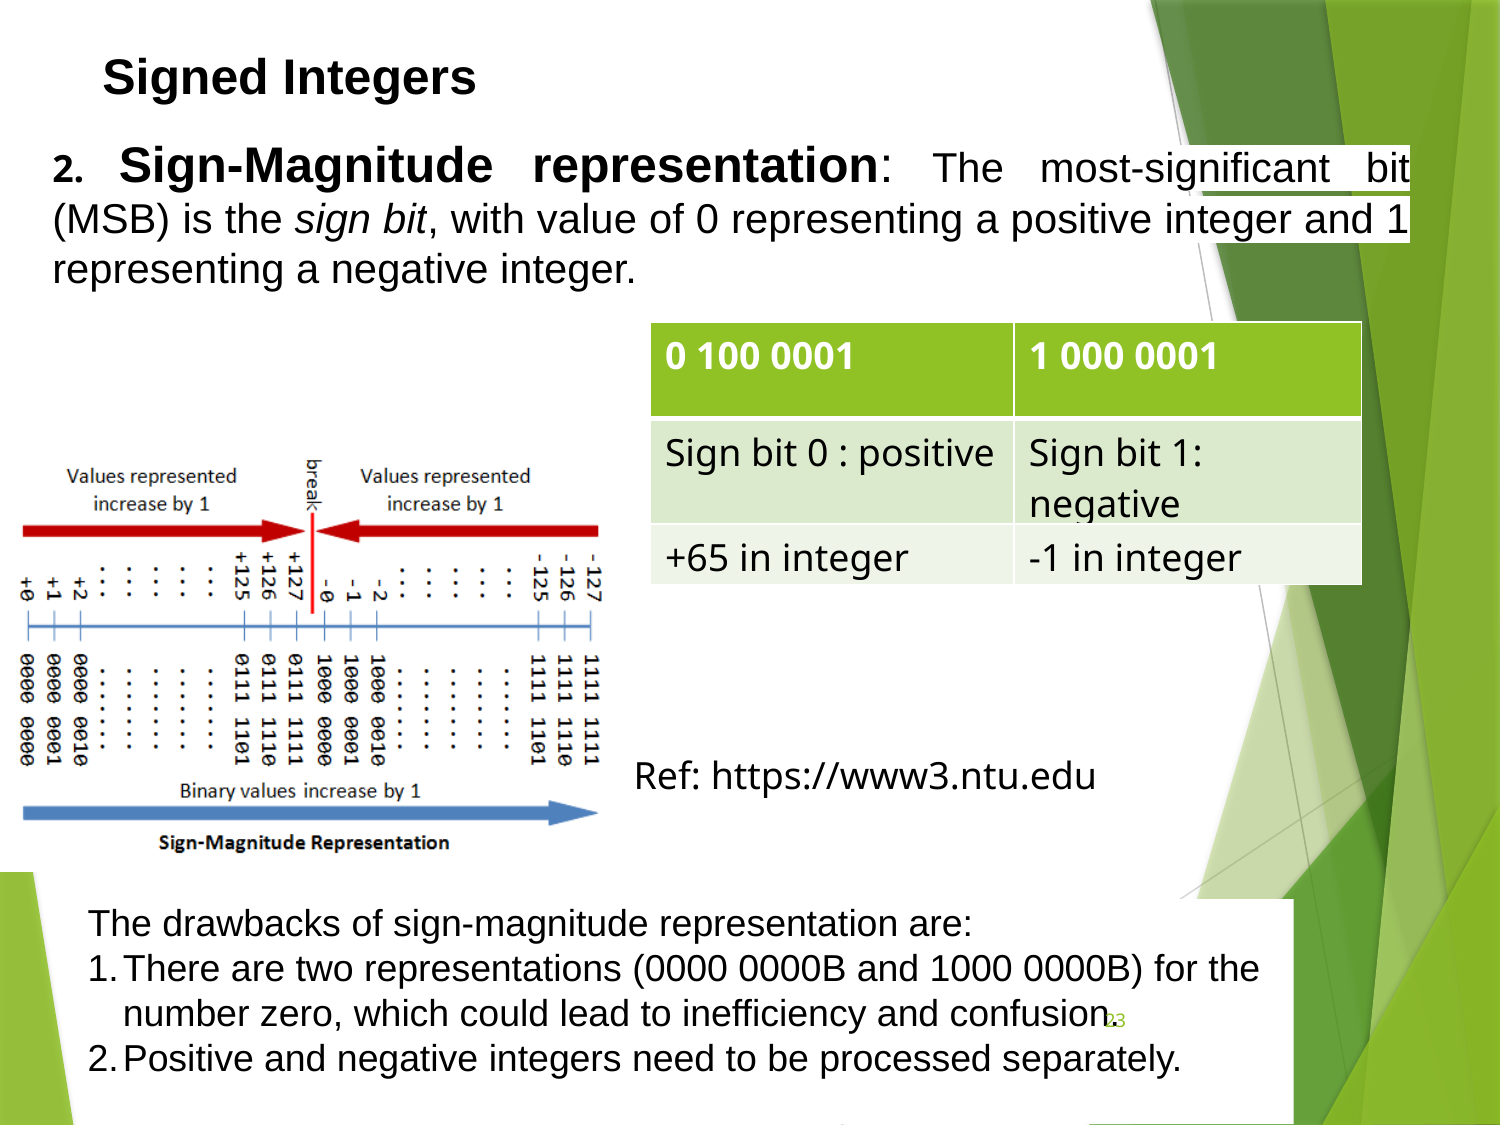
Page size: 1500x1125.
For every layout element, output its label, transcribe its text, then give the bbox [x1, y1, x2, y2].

table_cell -1 in integer [1015, 525, 1361, 584]
table_cell Sign bit 0 : positive [651, 421, 1013, 523]
slide_number 23 [1057, 991, 1142, 1051]
table_cell +65 in integer [651, 525, 1013, 584]
picture [0, 449, 620, 873]
table_header 0 100 0001 [651, 323, 1013, 416]
table_cell Sign bit 1: negative [1015, 421, 1361, 523]
table_header 1 000 0001 [1015, 323, 1361, 416]
text_box 2. Sign-Magnitude representation: The most-significant bit (MSB) is the sign bit, with value of 0 representing a positive integer and 1 representing a negative integer. [37, 124, 1425, 300]
text_box Signed Integers [87, 37, 840, 113]
text_box The drawbacks of sign-magnitude representation are: There are two representations (0000 0000B and 1000 0000B) for the number zero, which could lead to inefficiency and confusion. Positive and negative integers need to be processed separately. [87, 899, 1294, 1125]
text_box Ref: https://www3.ntu.edu [623, 744, 1294, 805]
